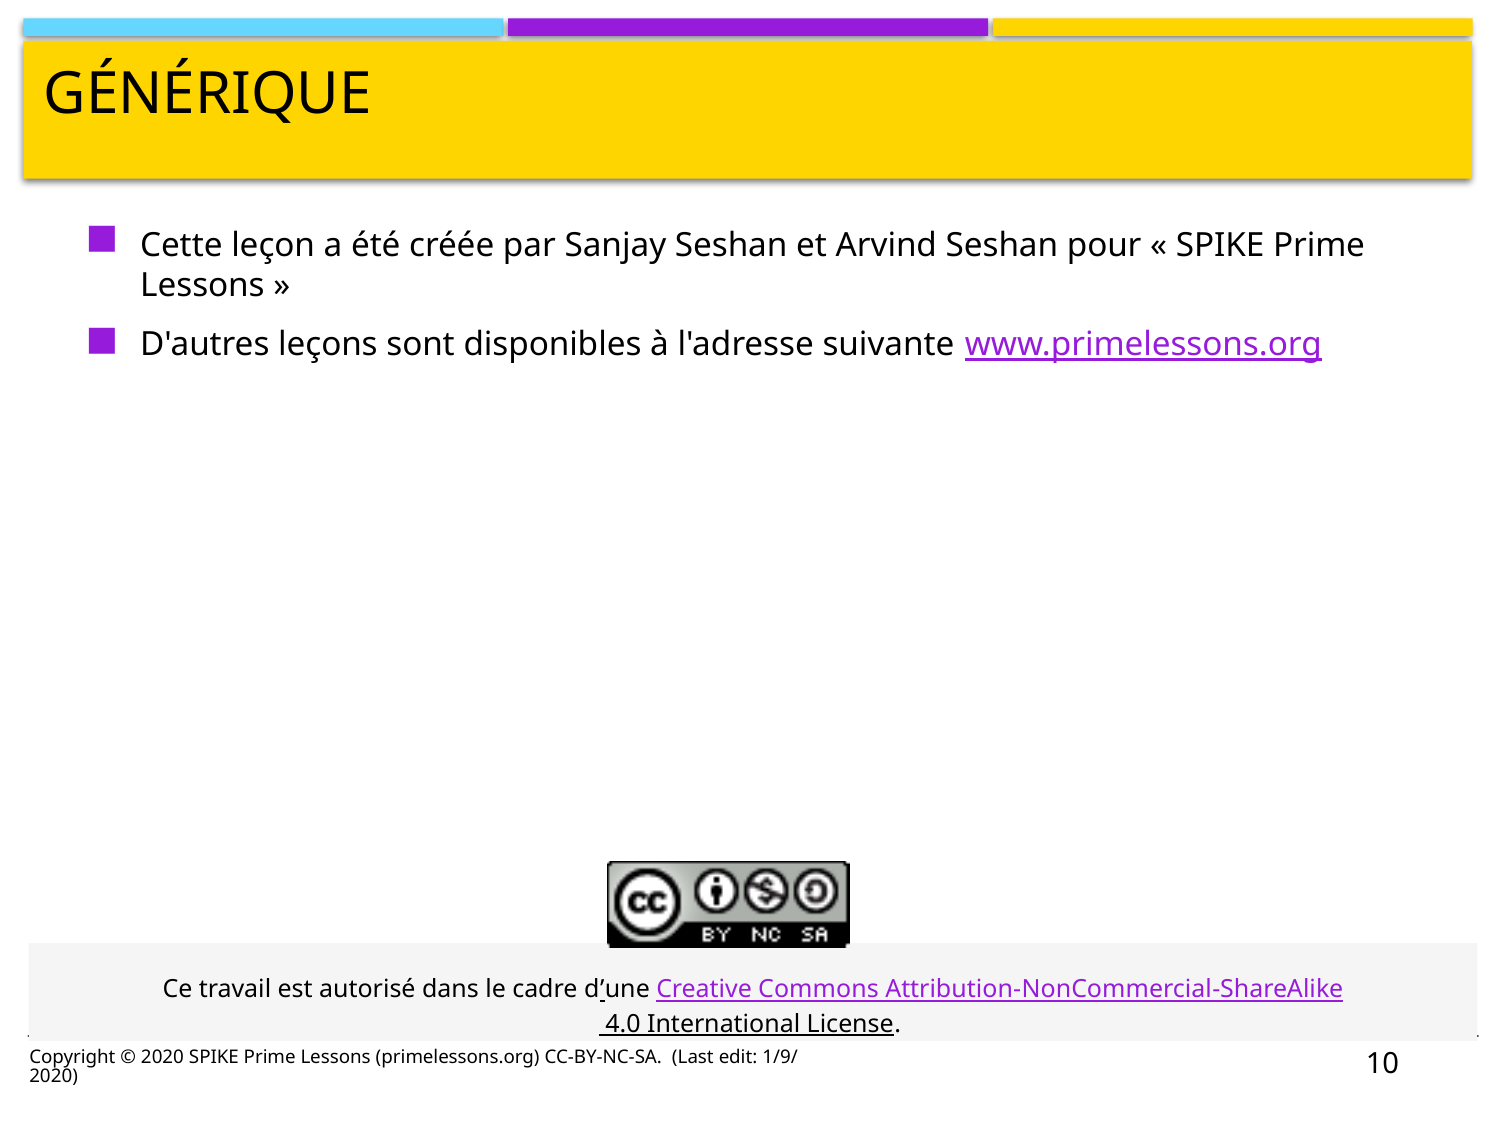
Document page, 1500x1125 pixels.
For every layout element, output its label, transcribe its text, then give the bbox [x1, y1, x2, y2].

text_box Ce travail est autorisé dans le cadre d’une Creative Commons Attribution-NonCommercial-ShareAlike 4.0 International License. [28, 943, 1478, 1041]
slide_number 10 [1351, 1036, 1478, 1097]
picture [606, 861, 851, 948]
footer Copyright © 2020 SPIKE Prime Lessons (primelessons.org) CC-BY-NC-SA. (Last edit: 1/9/2020) [14, 1037, 814, 1098]
list Cette leçon a été créée par Sanjay Seshan et Arvind Seshan pour « SPIKE Prime Lessons » D'autres leçons sont disponibles à l'adresse suivante www.primelessons.org [75, 216, 1428, 405]
title générique [28, 48, 1464, 172]
